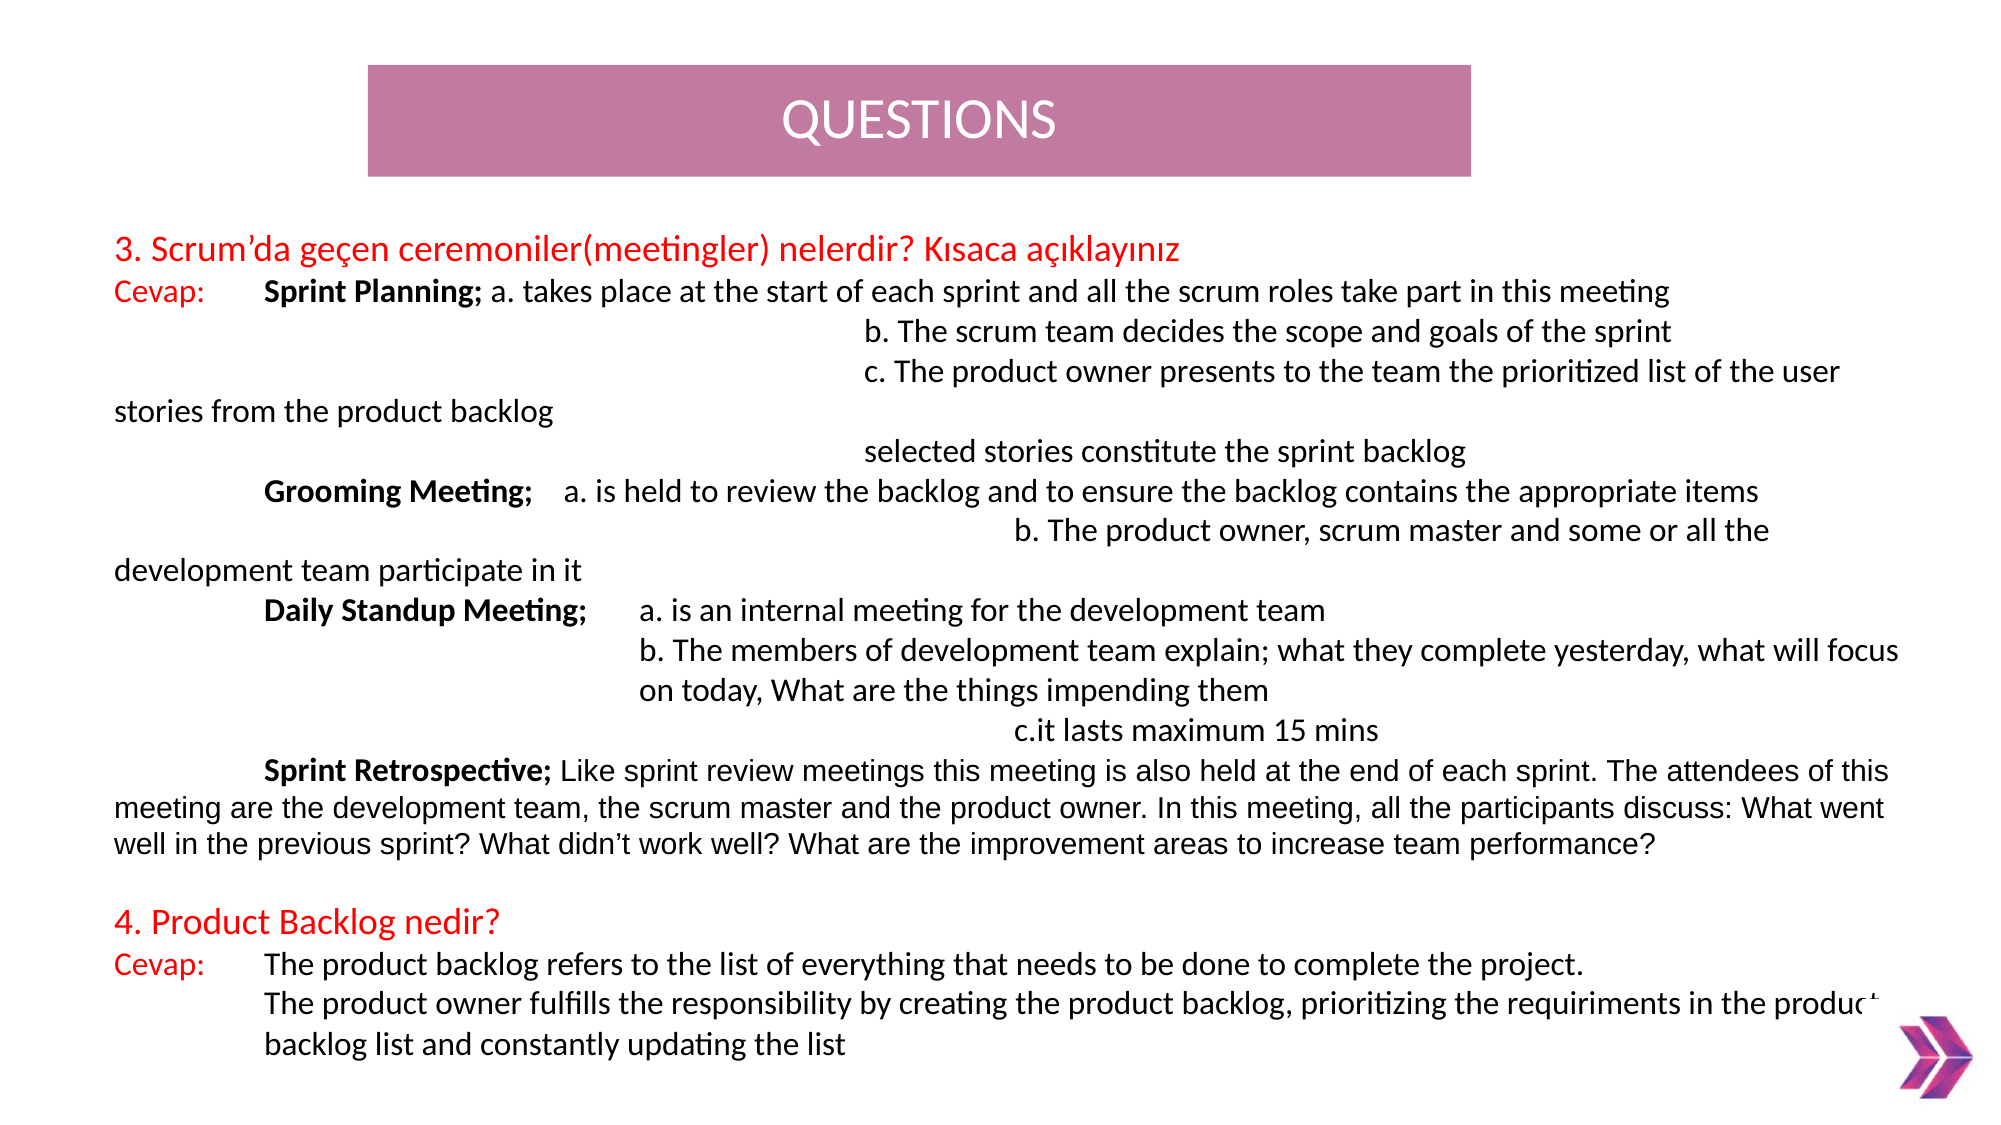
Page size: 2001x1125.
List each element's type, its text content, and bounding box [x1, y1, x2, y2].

text_box 3. Scrum’da geçen ceremoniler(meetingler) nelerdir? Kısaca açıklayınız Cevap: Sprint Planning; a. takes place at the start of each sprint and all the scrum roles take part in this meeting b. The scrum team decides the scope and goals of the sprint c. The product owner presents to the team the prioritized list of the user stories from the product backlog selected stories constitute the sprint backlog Grooming Meeting; a. is held to review the backlog and to ensure the backlog contains the appropriate items b. The product owner, scrum master and some or all the development team participate in it Daily Standup Meeting; a. is an internal meeting for the development team b. The members of development team explain; what they complete yesterday, what will focus on today, What are the things impending them c.it lasts maximum 15 mins Sprint Retrospective; Like sprint review meetings this meeting is also held at the end of each sprint. The attendees of this meeting are the development team, the scrum master and the product owner. In this meeting, all the participants discuss: What went well in the previous sprint? What didn’t work well? What are the improvement areas to increase team performance? 4. Product Backlog nedir? Cevap: The product backlog refers to the list of everything that needs to be done to complete the project. The product owner fulfills the responsibility by creating the product backlog, prioritizing the requiriments in the product backlog list and constantly updating the list [99, 209, 1940, 1106]
picture [1862, 999, 2000, 1125]
text_box QUESTIONS [367, 64, 1472, 177]
